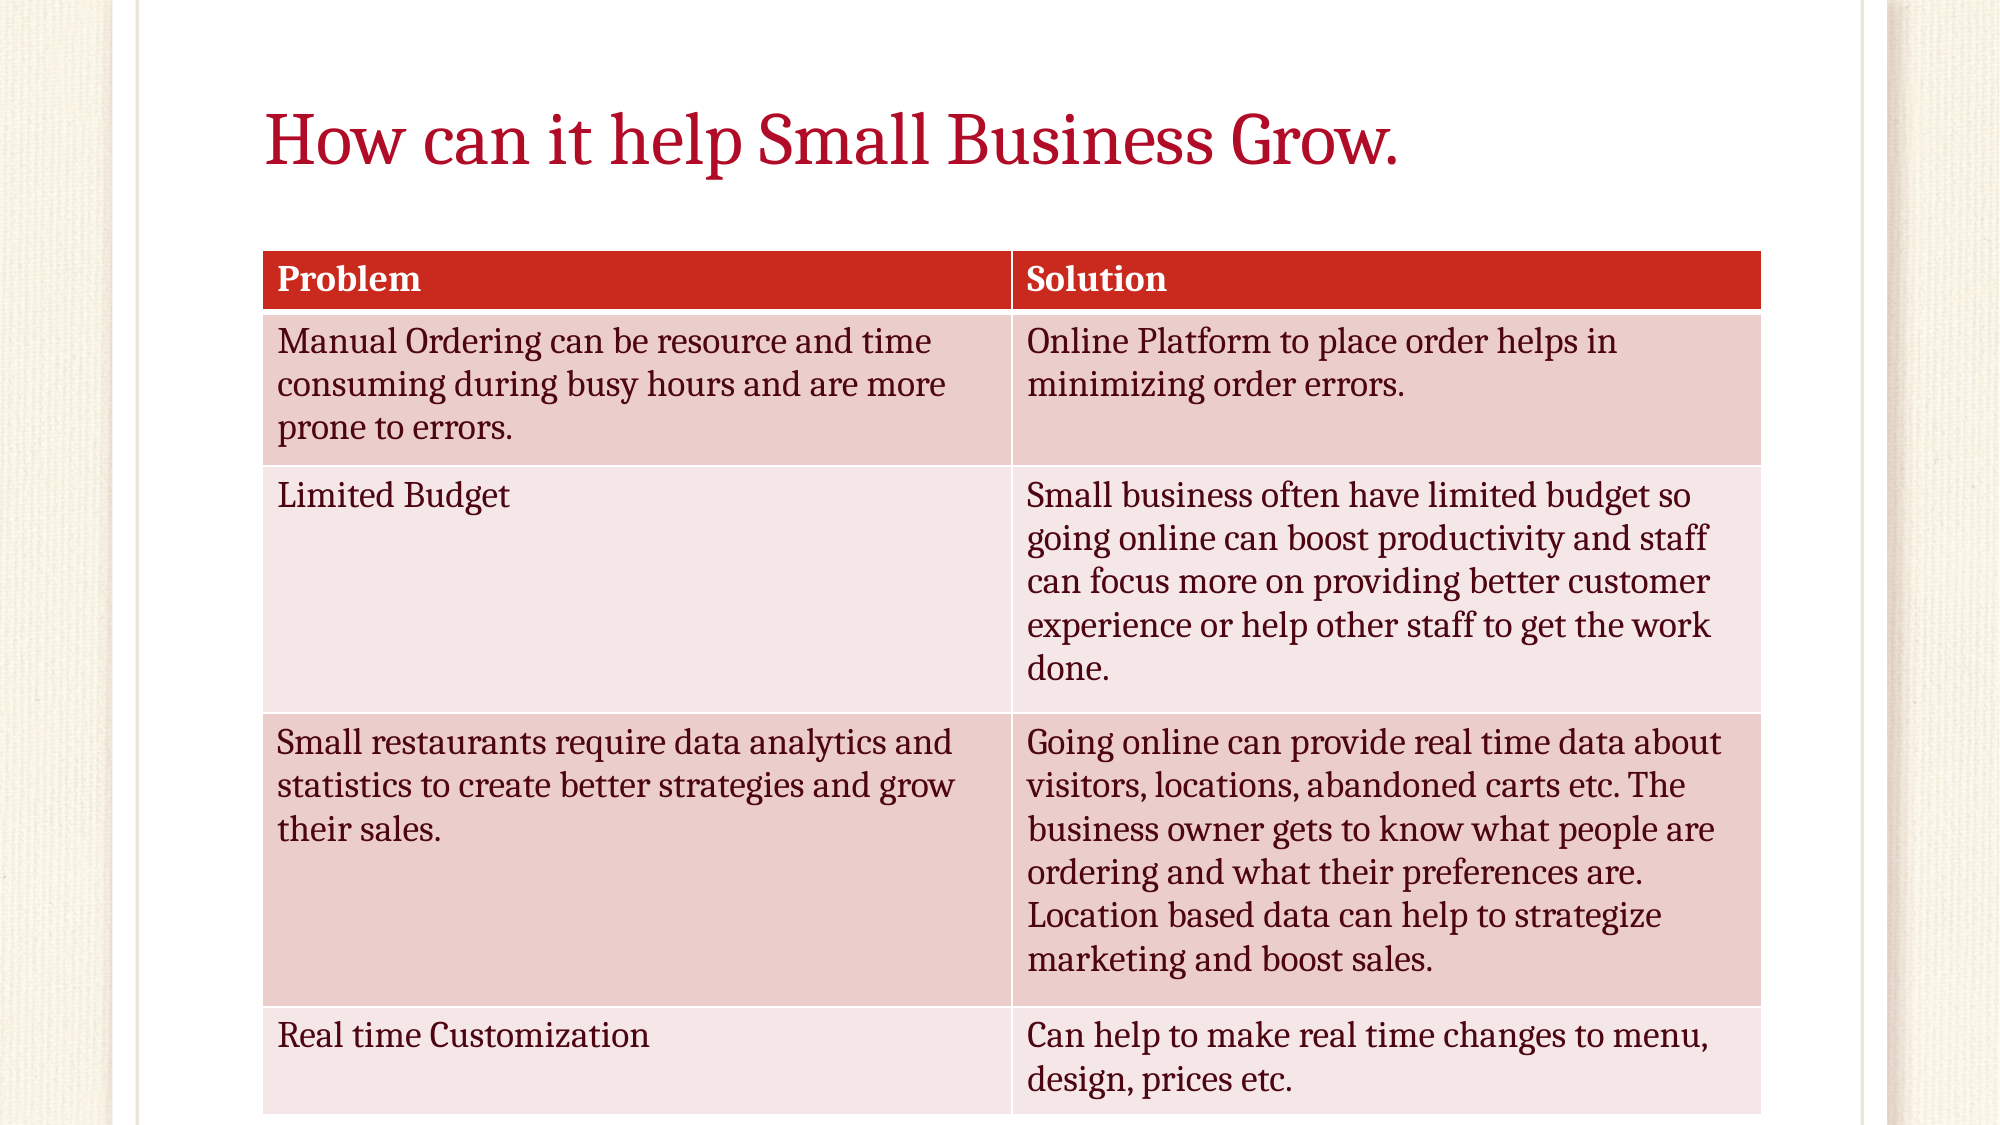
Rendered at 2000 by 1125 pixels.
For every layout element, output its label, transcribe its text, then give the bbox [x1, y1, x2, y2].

table_cell Real time Customization [263, 1008, 1011, 1114]
table_header Solution [1013, 251, 1761, 309]
picture [0, 0, 112, 1125]
table_cell Going online can provide real time data about visitors, locations, abandoned carts etc. The business owner gets to know what people are ordering and what their preferences are. Location based data can help to strategize marketing and boost sales. [1013, 714, 1761, 1006]
table_cell Can help to make real time changes to menu, design, prices etc. [1013, 1008, 1761, 1114]
title How can it help Small Business Grow. [249, 52, 1750, 188]
picture [1888, 0, 2000, 1125]
table_cell Online Platform to place order helps in minimizing order errors. [1013, 315, 1761, 465]
table_cell Manual Ordering can be resource and time consuming during busy hours and are more prone to errors. [263, 315, 1011, 465]
table_cell Limited Budget [263, 467, 1011, 712]
table_header Problem [263, 251, 1011, 309]
table_cell Small restaurants require data analytics and statistics to create better strategies and grow their sales. [263, 714, 1011, 1006]
table_cell Small business often have limited budget so going online can boost productivity and staff can focus more on providing better customer experience or help other staff to get the work done. [1013, 467, 1761, 712]
